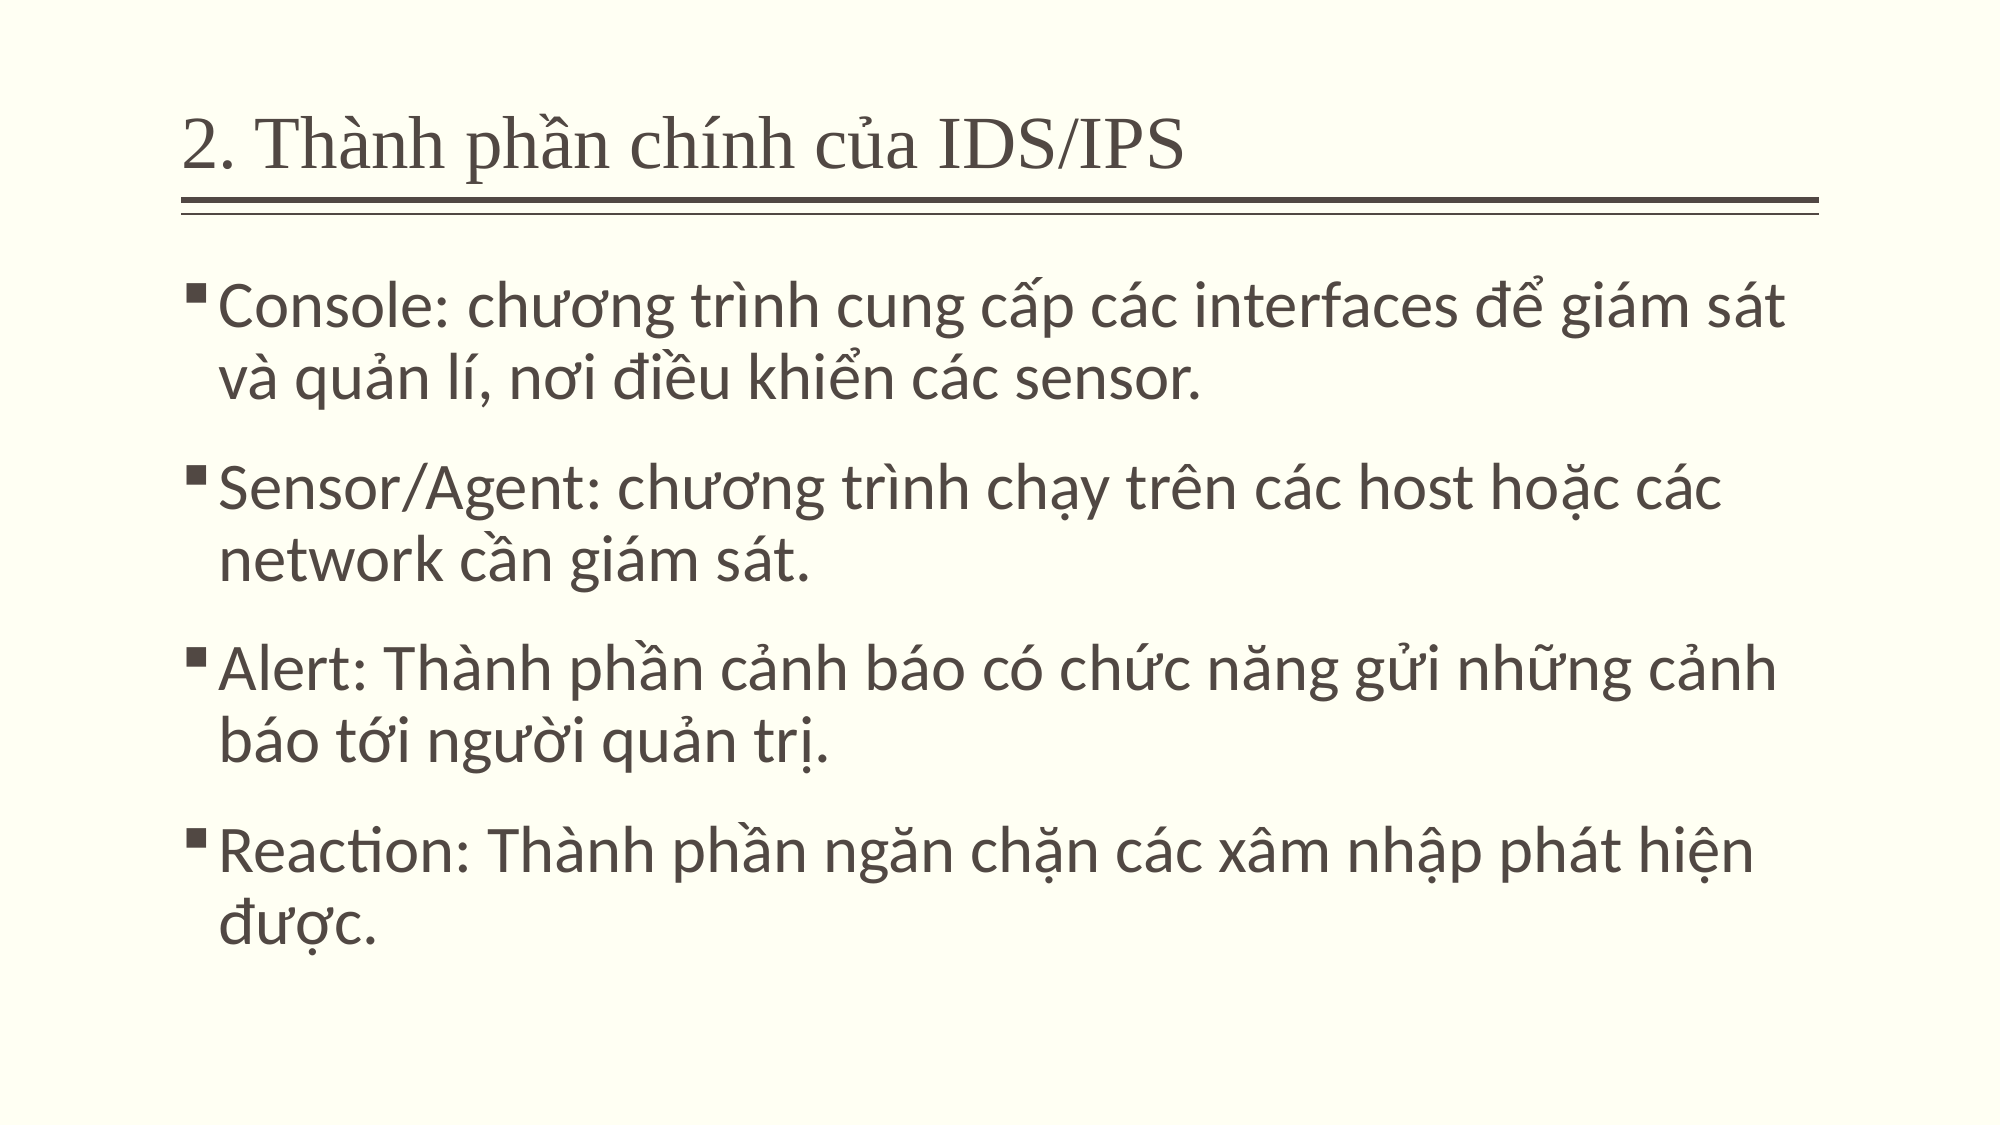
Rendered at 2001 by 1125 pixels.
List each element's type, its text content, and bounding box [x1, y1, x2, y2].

title 2. Thành phần chính của IDS/IPS [181, 12, 1819, 193]
list Console: chương trình cung cấp các interfaces để giám sát và quản lí, nơi điều khiển các sensor. Sensor/Agent: chương trình chạy trên các host hoặc các network cần giám sát. Alert: Thành phần cảnh báo có chức năng gửi những cảnh báo tới người quản trị. Reaction: Thành phần ngăn chặn các xâm nhập phát hiện được. [181, 262, 1819, 1013]
